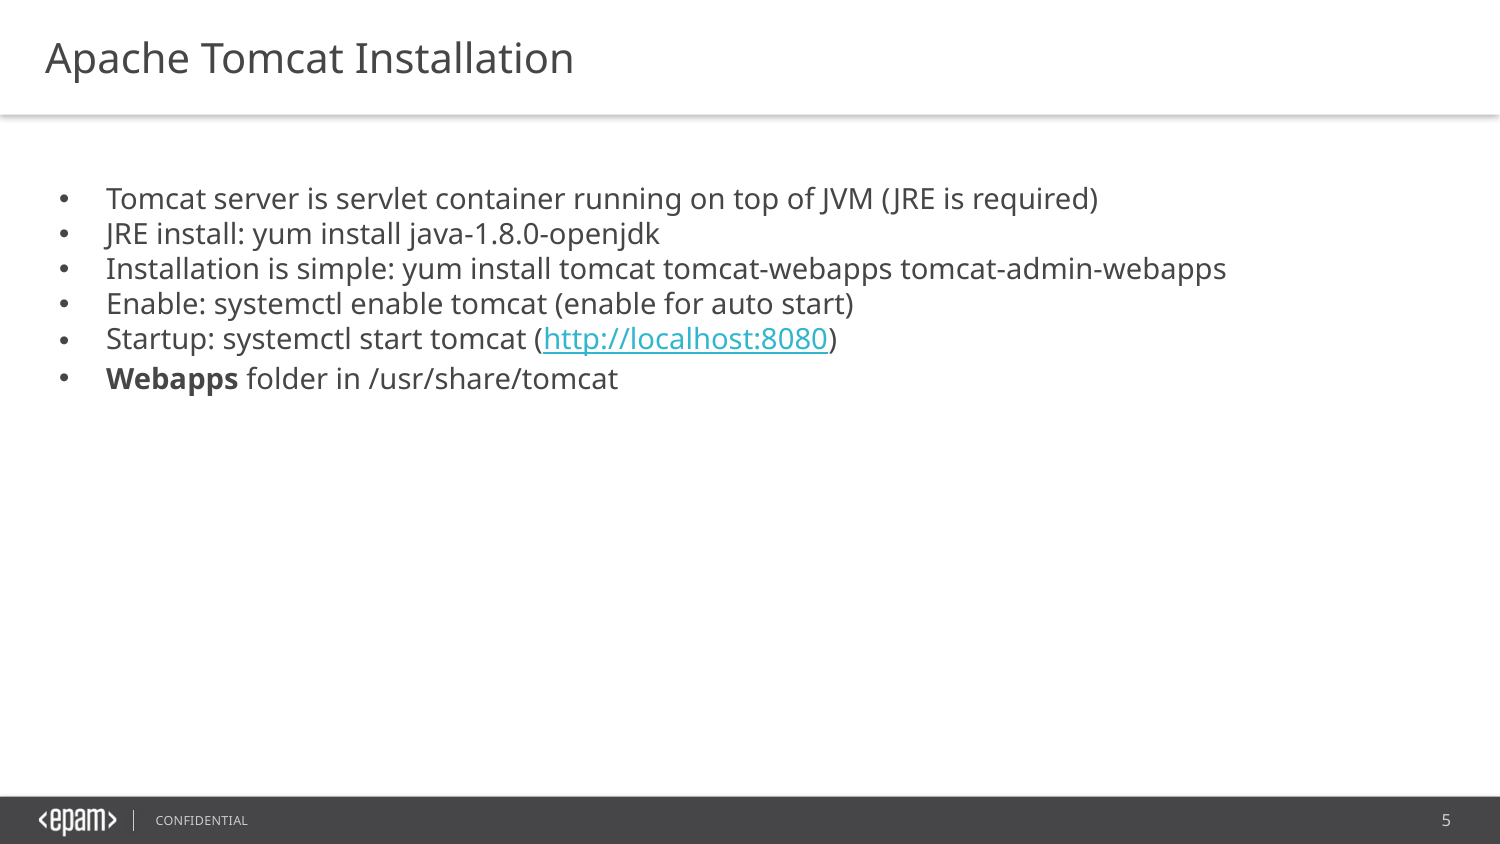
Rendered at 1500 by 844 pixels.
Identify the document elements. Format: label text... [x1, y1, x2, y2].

list [56, 160, 1352, 716]
text_box Tomcat server is servlet container running on top of JVM (JRE is required) JRE install: yum install java-1.8.0-openjdk Installation is simple: yum install tomcat tomcat-webapps tomcat-admin-webapps Enable: systemctl enable tomcat (enable for auto start) Startup: systemctl start tomcat (http://localhost:8080) Webapps folder in /usr/share/tomcat [44, 173, 1265, 473]
list Apache Tomcat Installation [0, 0, 1500, 115]
picture [38, 808, 117, 837]
